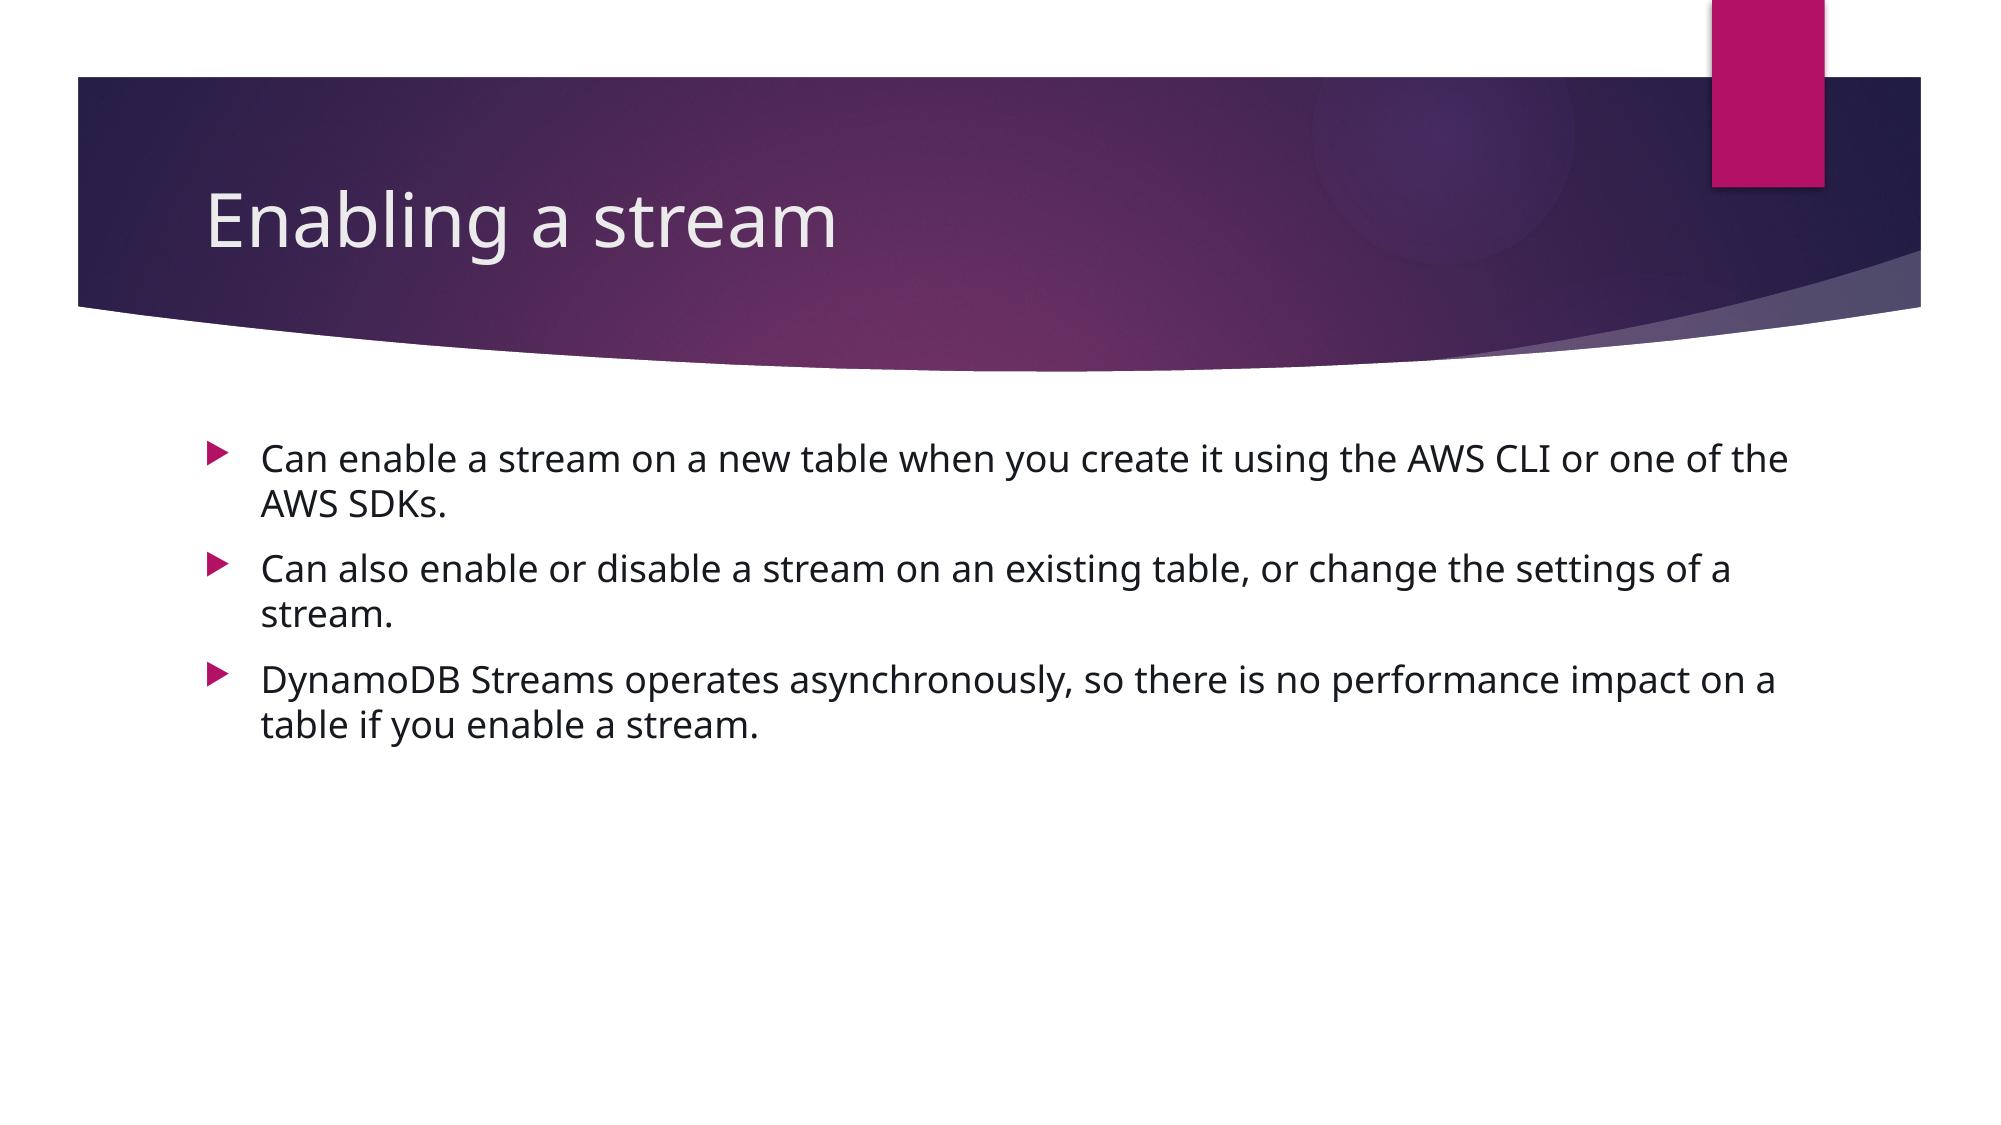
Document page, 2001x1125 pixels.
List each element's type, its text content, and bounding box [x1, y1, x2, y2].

title Enabling a stream [189, 159, 1627, 276]
list Can enable a stream on a new table when you create it using the AWS CLI or one of the AWS SDKs. Can also enable or disable a stream on an existing table, or change the settings of a stream. DynamoDB Streams operates asynchronously, so there is no performance impact on a table if you enable a stream. [189, 427, 1866, 1081]
